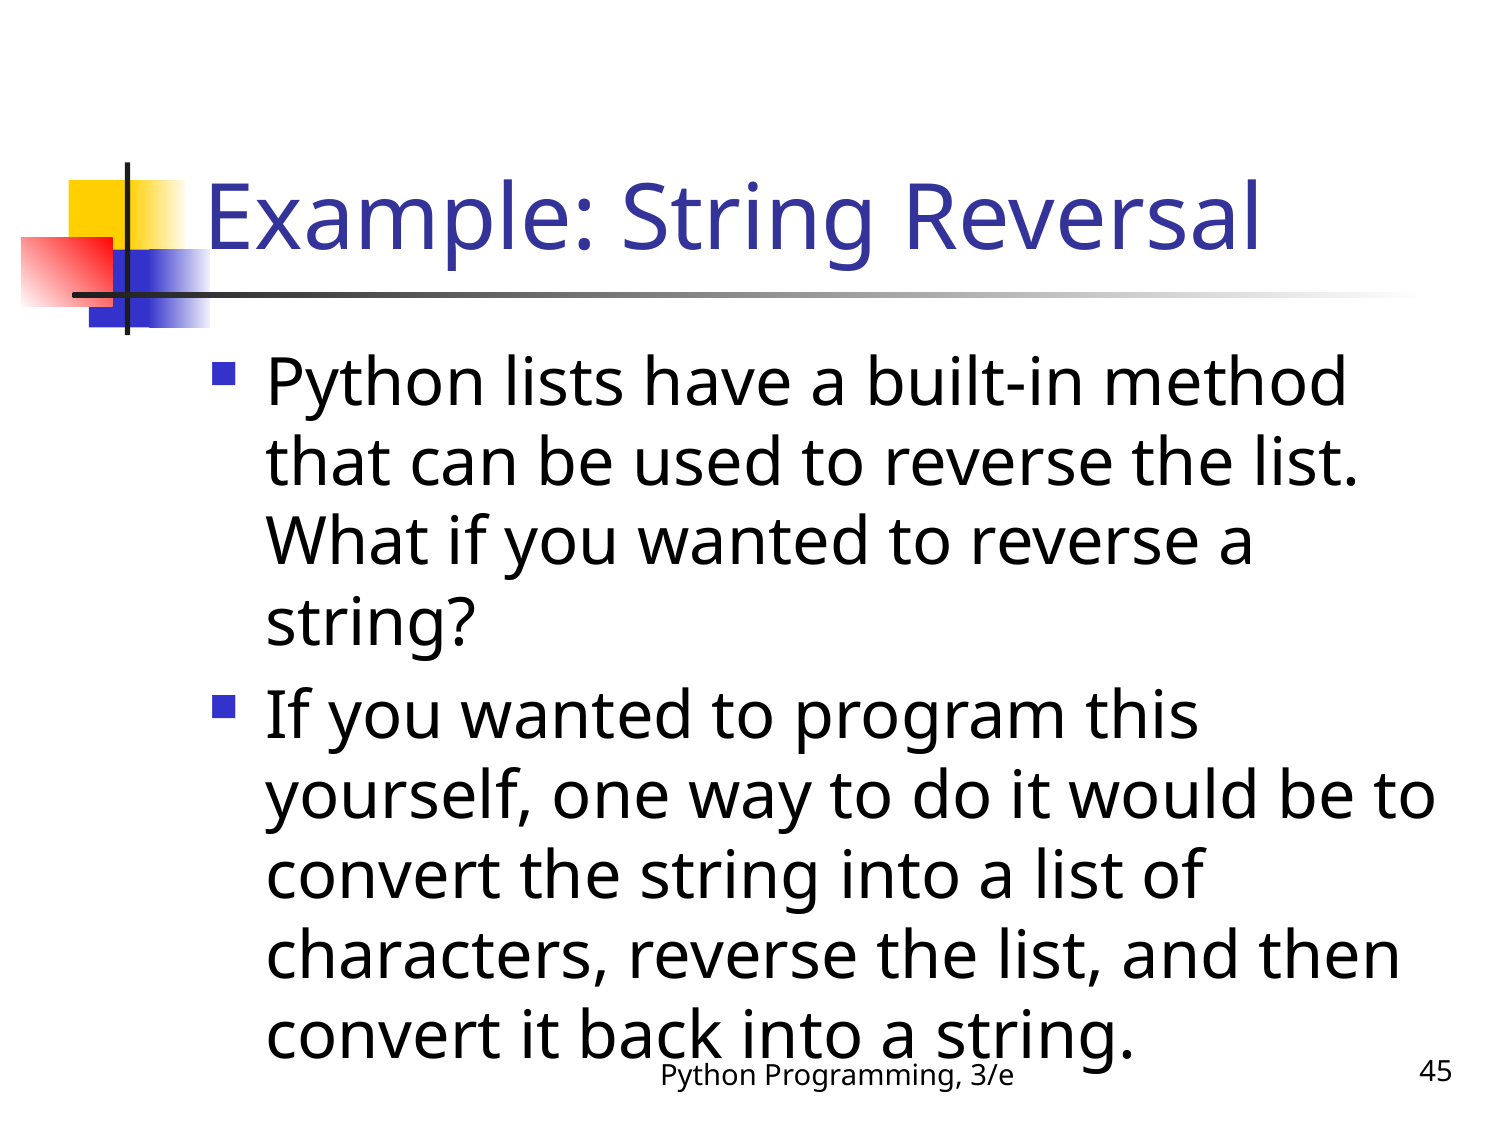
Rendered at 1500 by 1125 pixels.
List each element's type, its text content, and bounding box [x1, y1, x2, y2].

slide_number 45 [1154, 1023, 1468, 1100]
footer Python Programming, 3/e [599, 1023, 1076, 1100]
list Python lists have a built-in method that can be used to reverse the list. What if you wanted to reverse a string? If you wanted to program this yourself, one way to do it would be to convert the string into a list of characters, reverse the list, and then convert it back into a string. [193, 331, 1469, 1006]
title Example: String Reversal [188, 35, 1468, 275]
